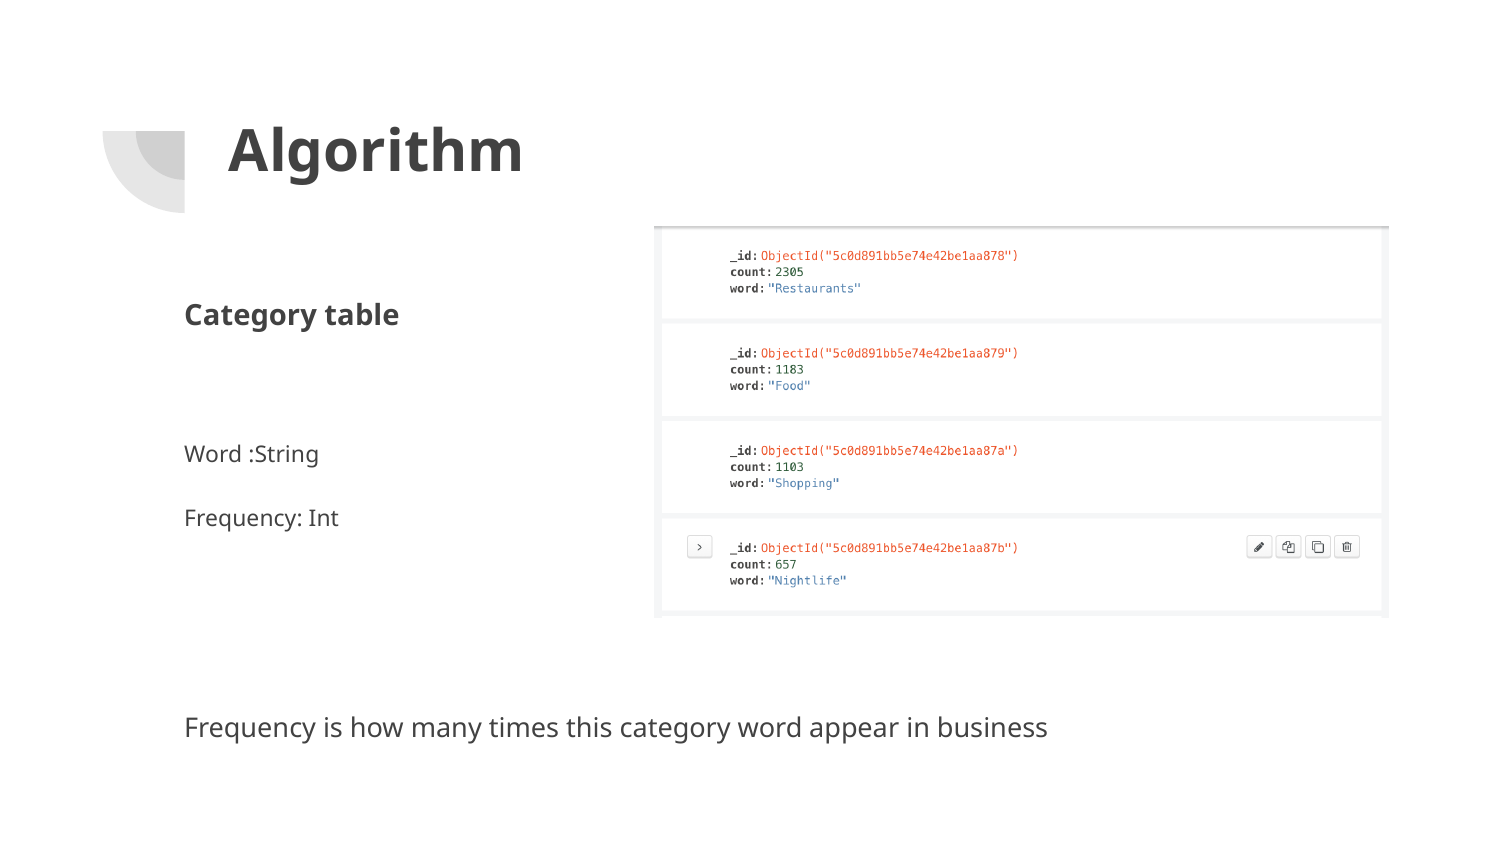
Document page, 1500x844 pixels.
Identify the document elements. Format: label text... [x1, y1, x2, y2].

list Category table Word :String Frequency: Int Frequency is how many times this category word appear in business [169, 276, 1444, 813]
picture [653, 225, 1389, 618]
title Algorithm [213, 98, 1368, 263]
